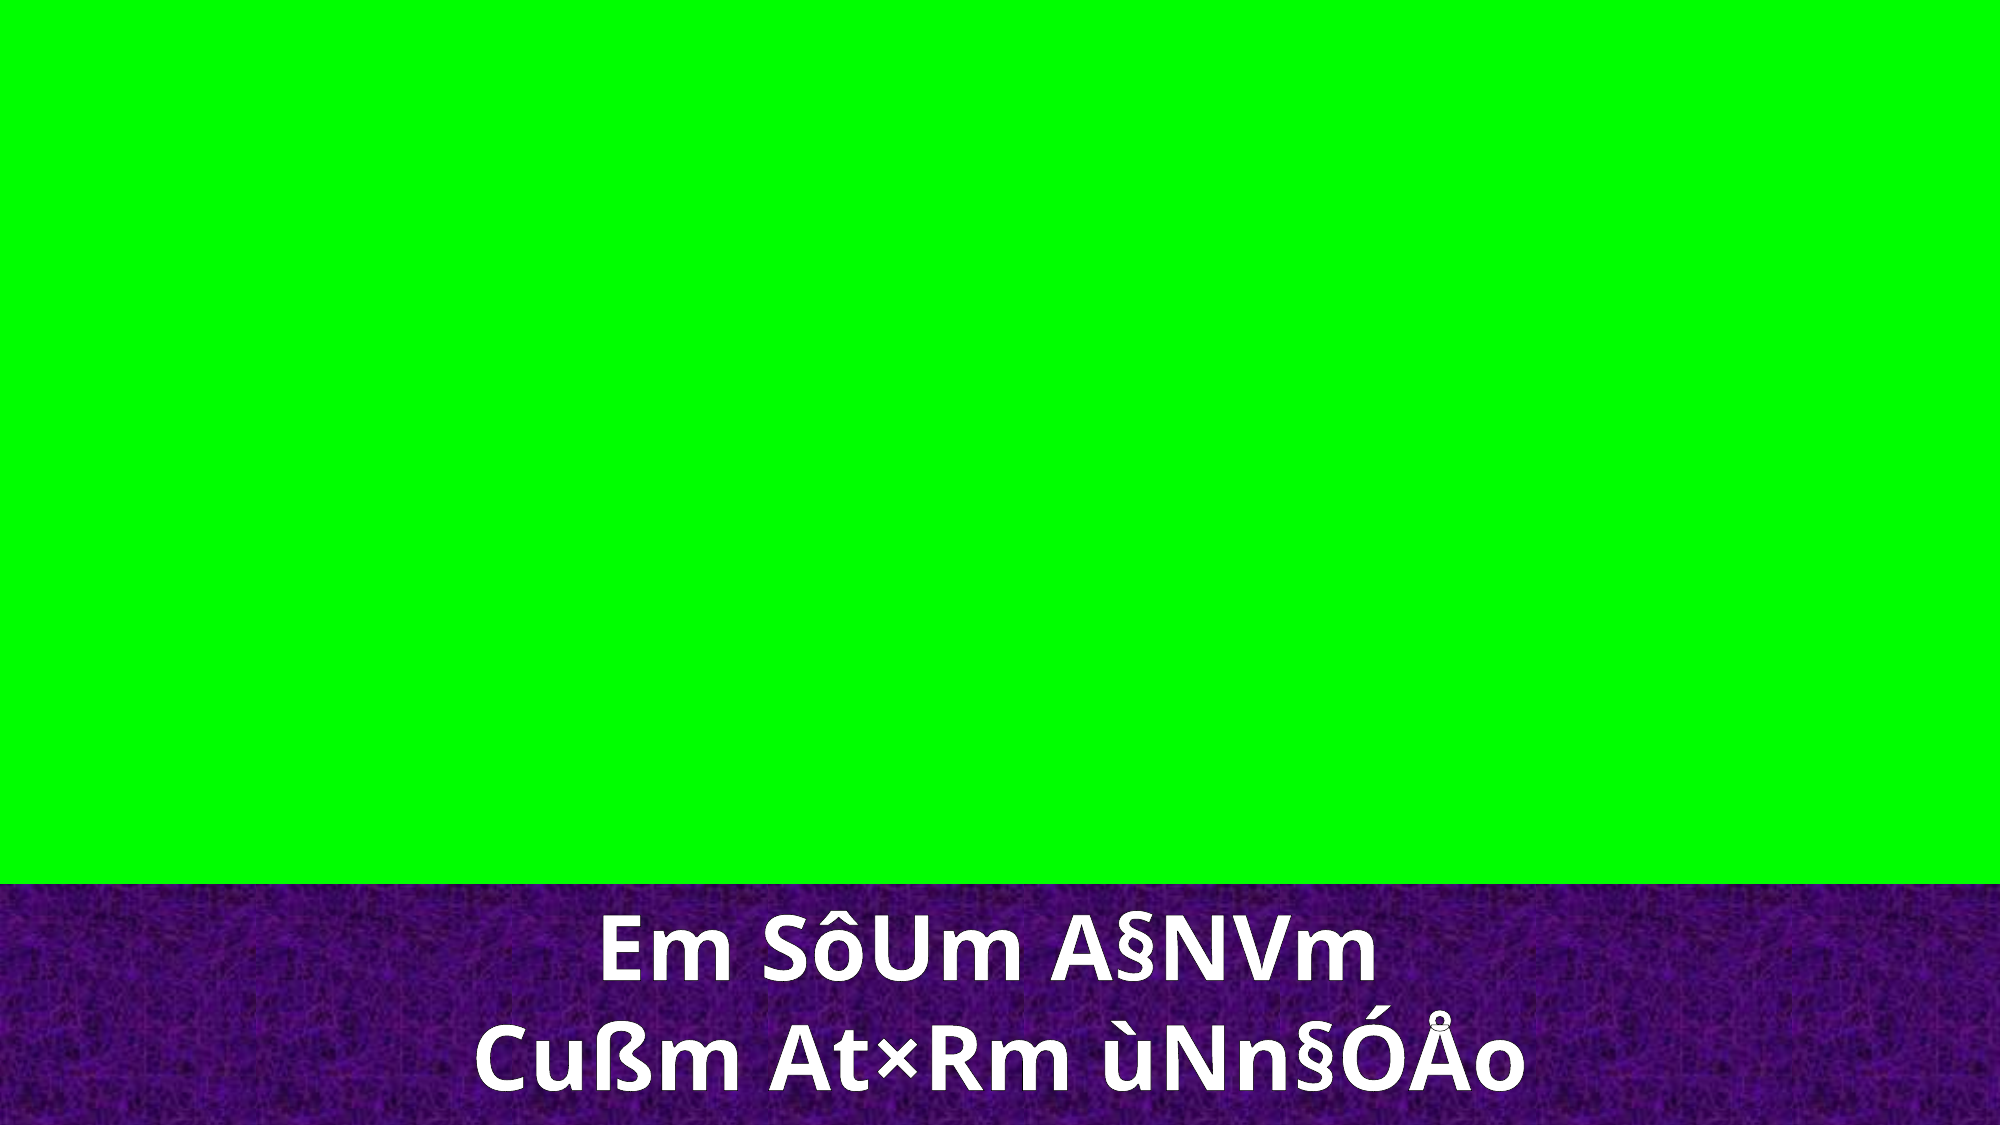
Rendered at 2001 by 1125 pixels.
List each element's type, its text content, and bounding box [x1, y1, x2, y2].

text_box [0, 884, 2000, 1125]
text_box Em SôUm A§NVm Cußm At×Rm ùNn§ÓÅo [59, 881, 1941, 1117]
